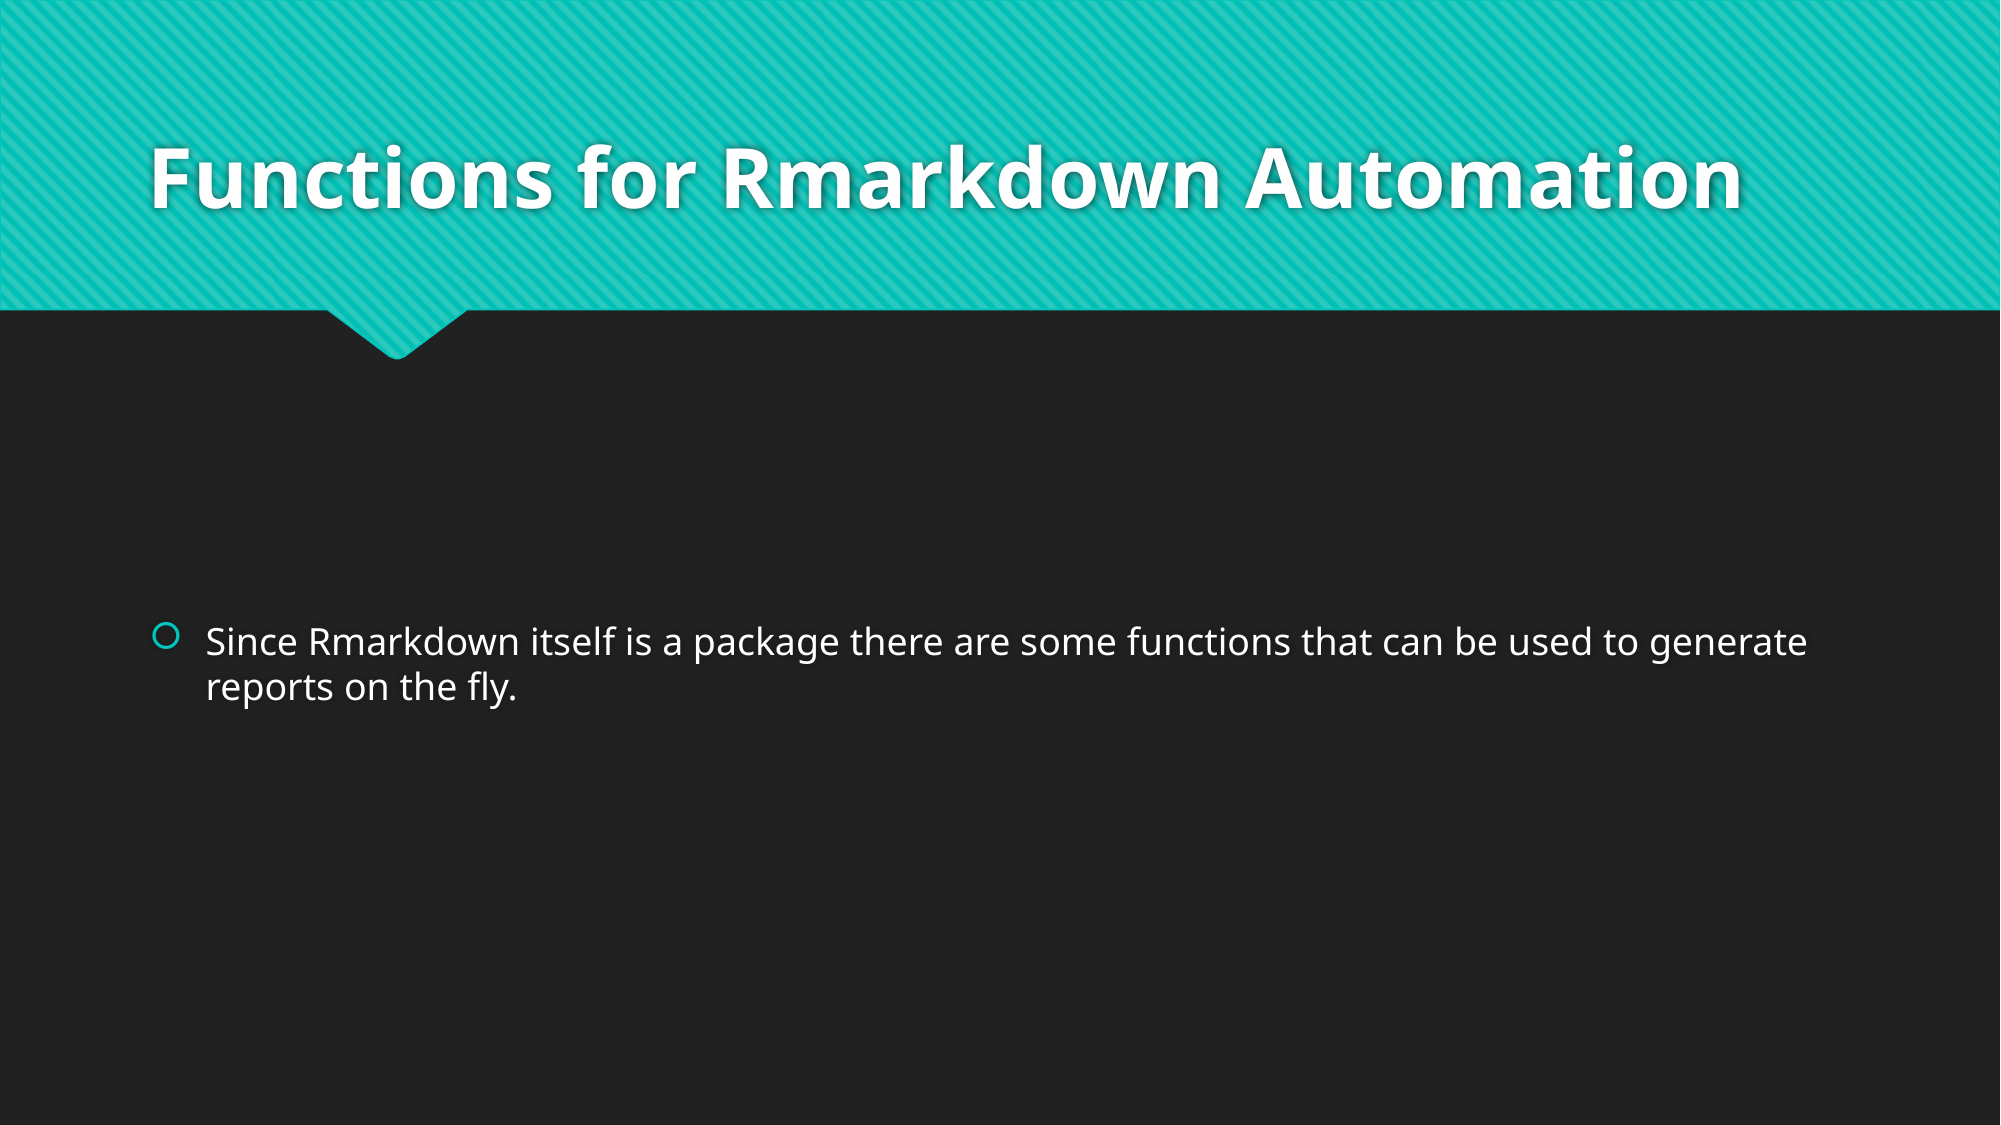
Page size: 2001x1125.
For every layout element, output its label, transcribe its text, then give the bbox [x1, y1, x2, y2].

title Functions for Rmarkdown Automation [132, 73, 1868, 233]
list Since Rmarkdown itself is a package there are some functions that can be used to generate reports on the fly. [134, 364, 1866, 962]
